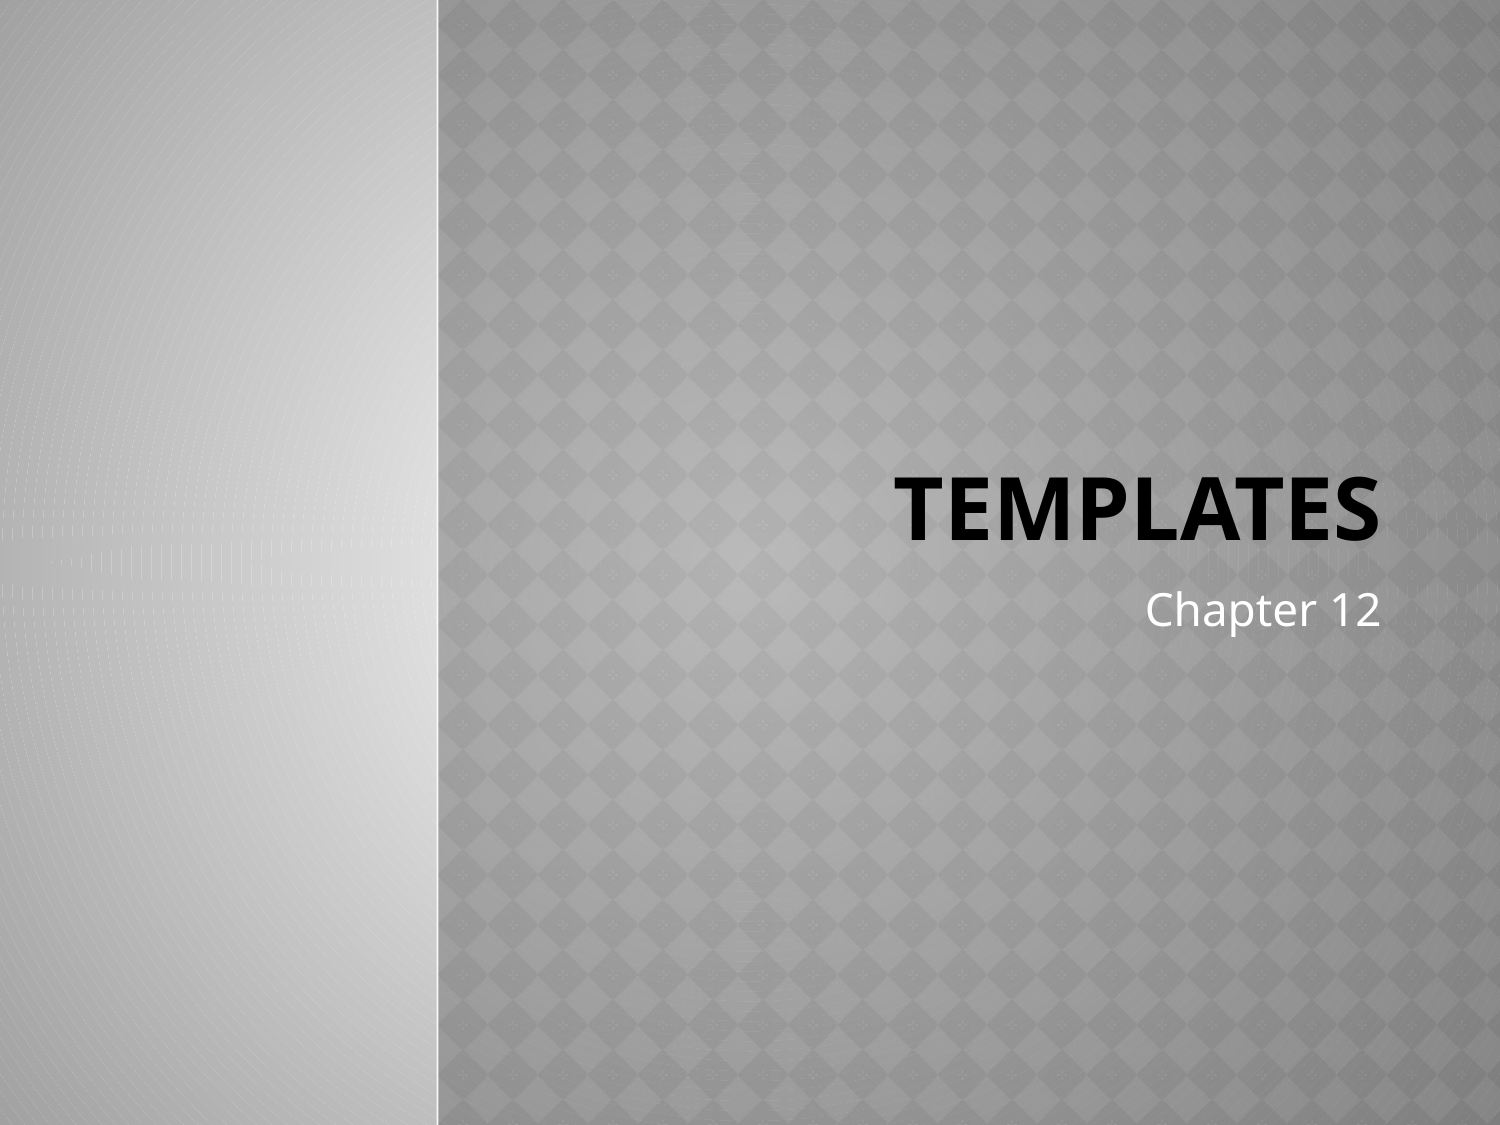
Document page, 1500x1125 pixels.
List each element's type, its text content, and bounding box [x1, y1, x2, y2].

subtitle Chapter 12 [550, 580, 1390, 762]
title Templates [552, 87, 1390, 558]
